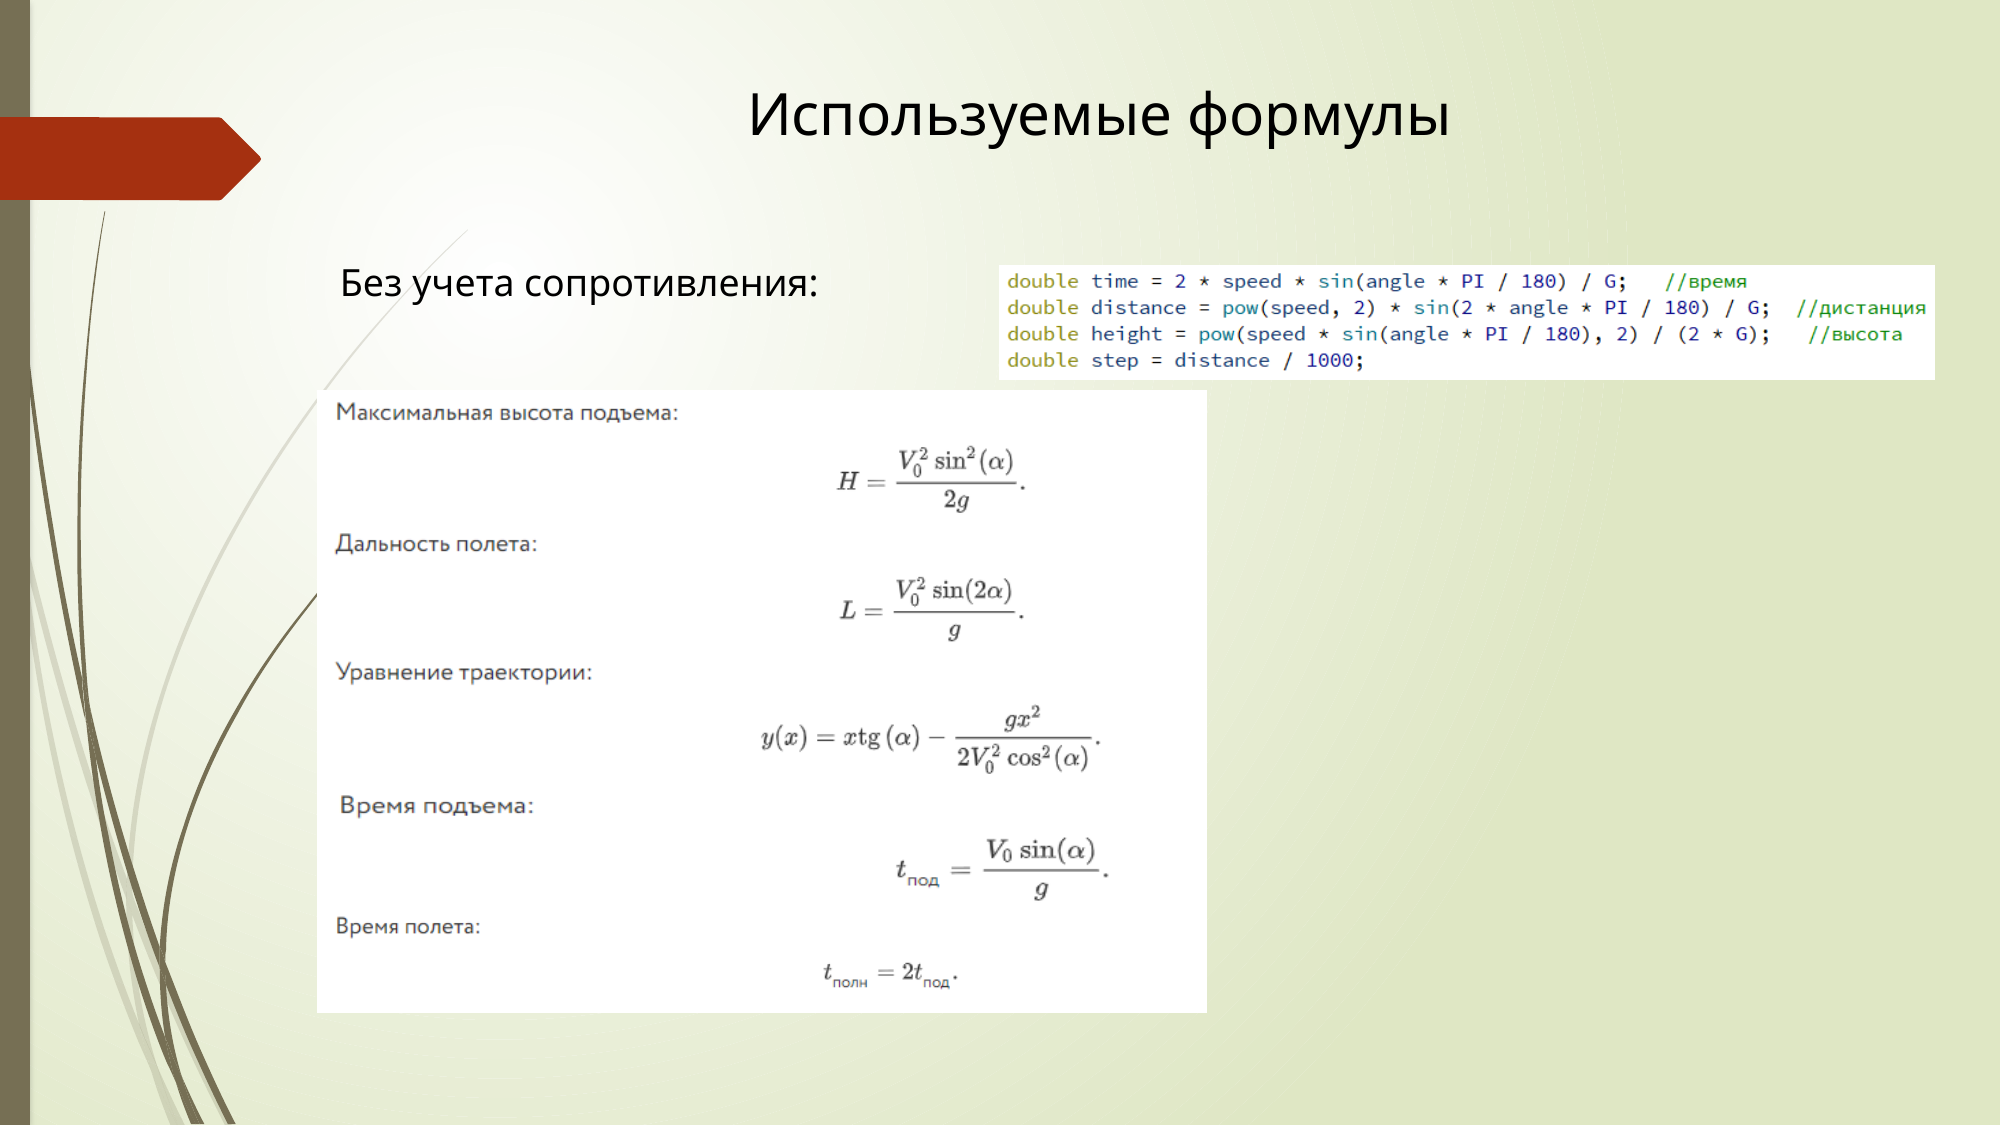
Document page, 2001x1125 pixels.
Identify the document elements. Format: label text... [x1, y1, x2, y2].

picture [999, 265, 1935, 381]
text_box Используемые формулы [732, 69, 1467, 155]
picture [317, 389, 1208, 1014]
text_box Без учета сопротивления: [325, 251, 835, 312]
